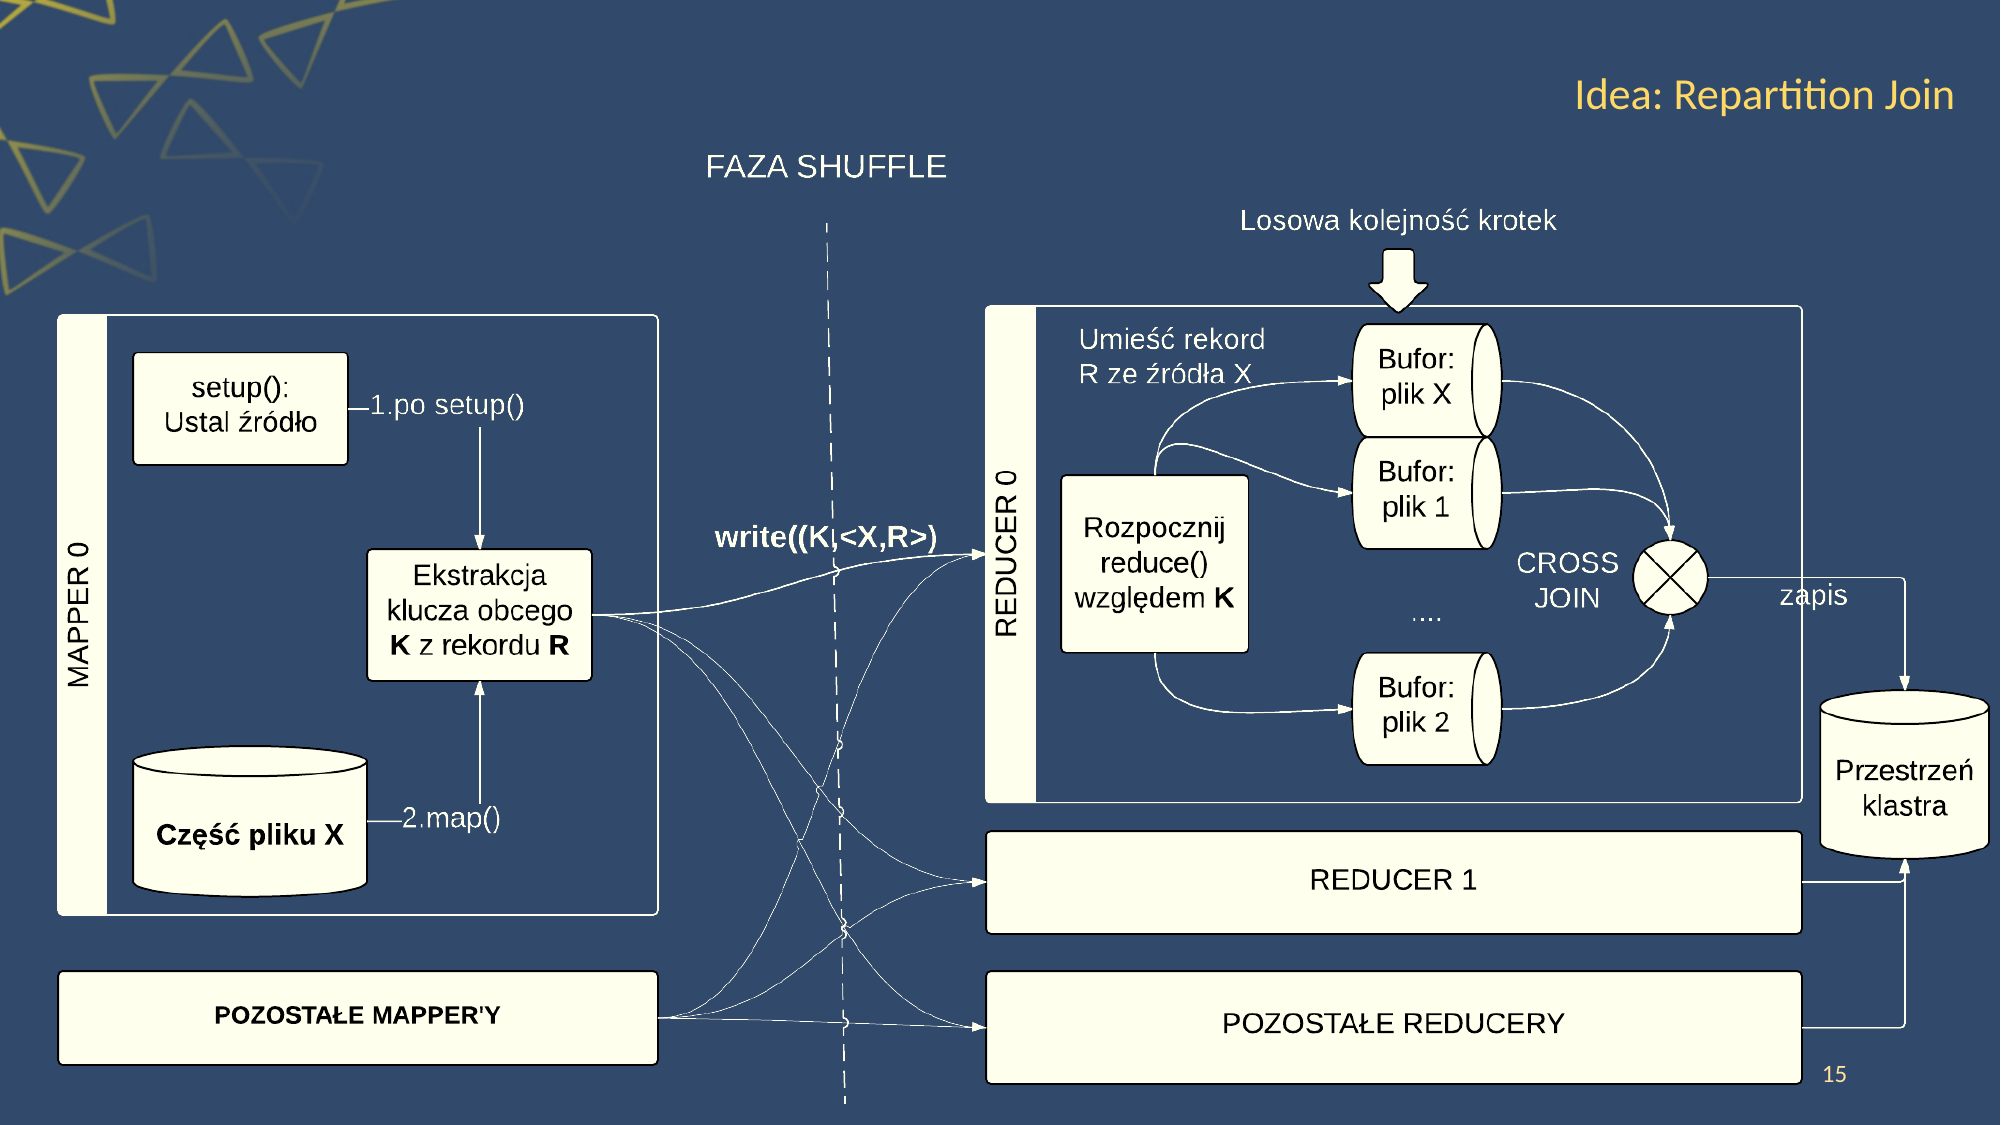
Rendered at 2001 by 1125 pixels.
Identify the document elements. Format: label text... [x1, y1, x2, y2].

list Idea: Repartition Join [541, 64, 1971, 127]
picture [0, 0, 2000, 1125]
